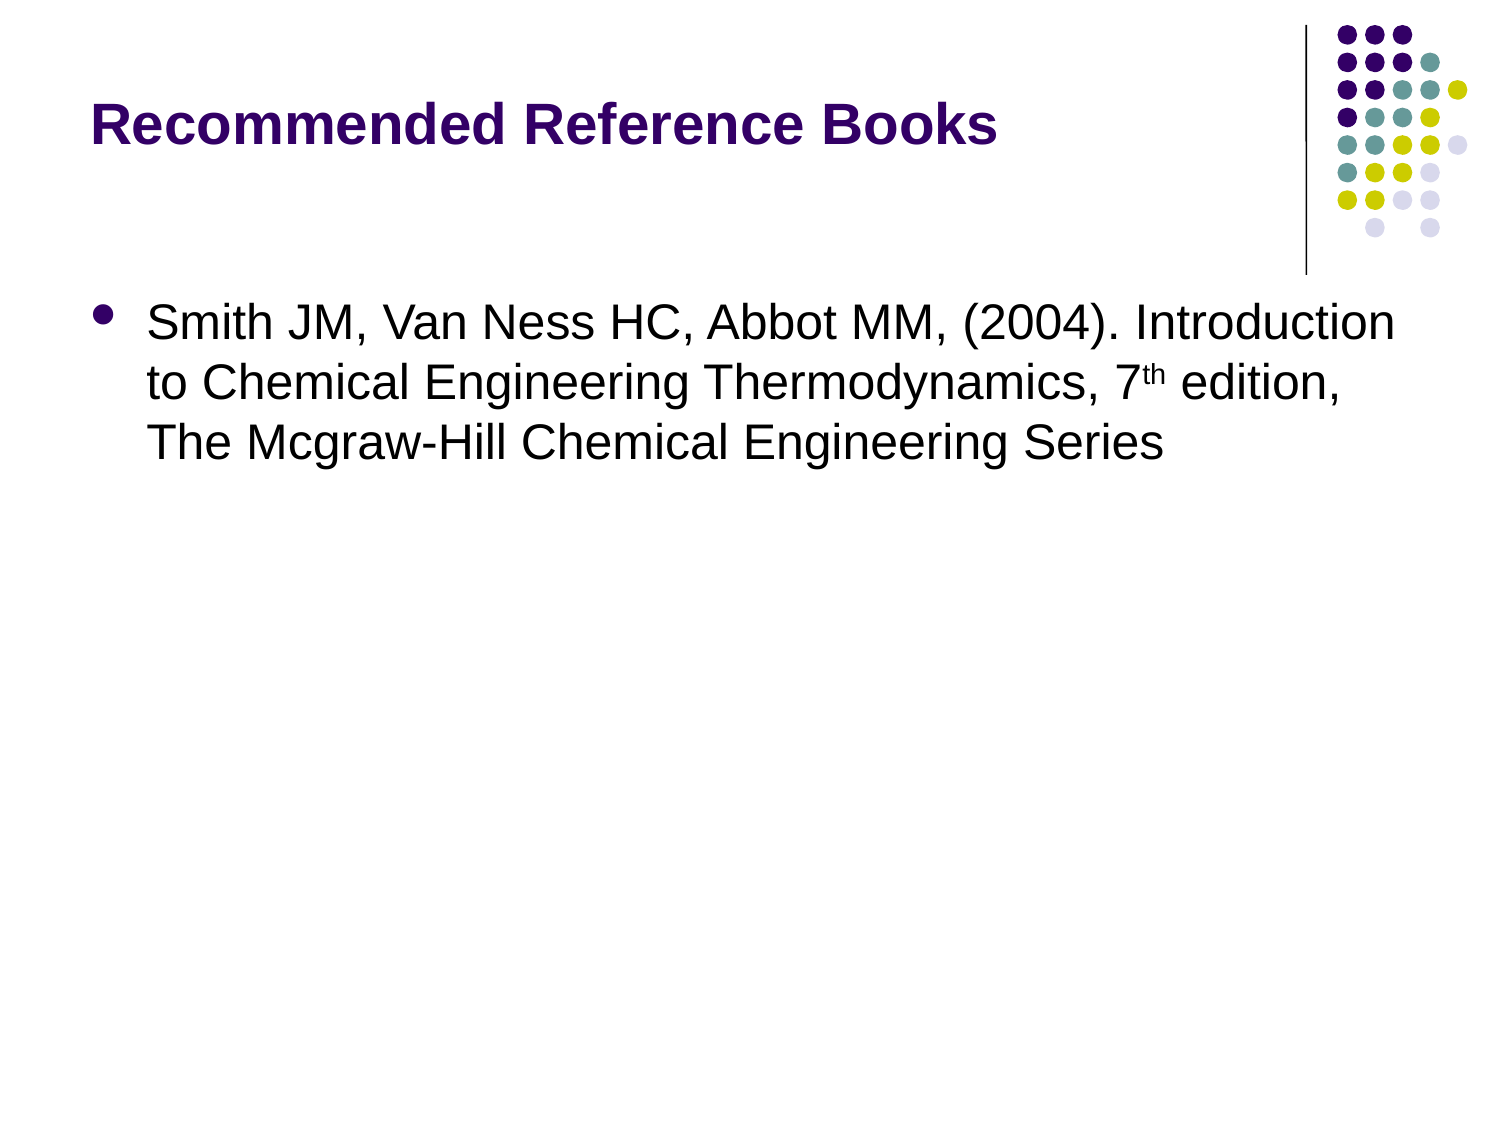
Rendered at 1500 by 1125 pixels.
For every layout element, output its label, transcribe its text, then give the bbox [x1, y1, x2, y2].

title Recommended Reference Books [74, 19, 1313, 165]
list Smith JM, Van Ness HC, Abbot MM, (2004). Introduction to Chemical Engineering Thermodynamics, 7th edition, The Mcgraw-Hill Chemical Engineering Series [74, 281, 1426, 1006]
